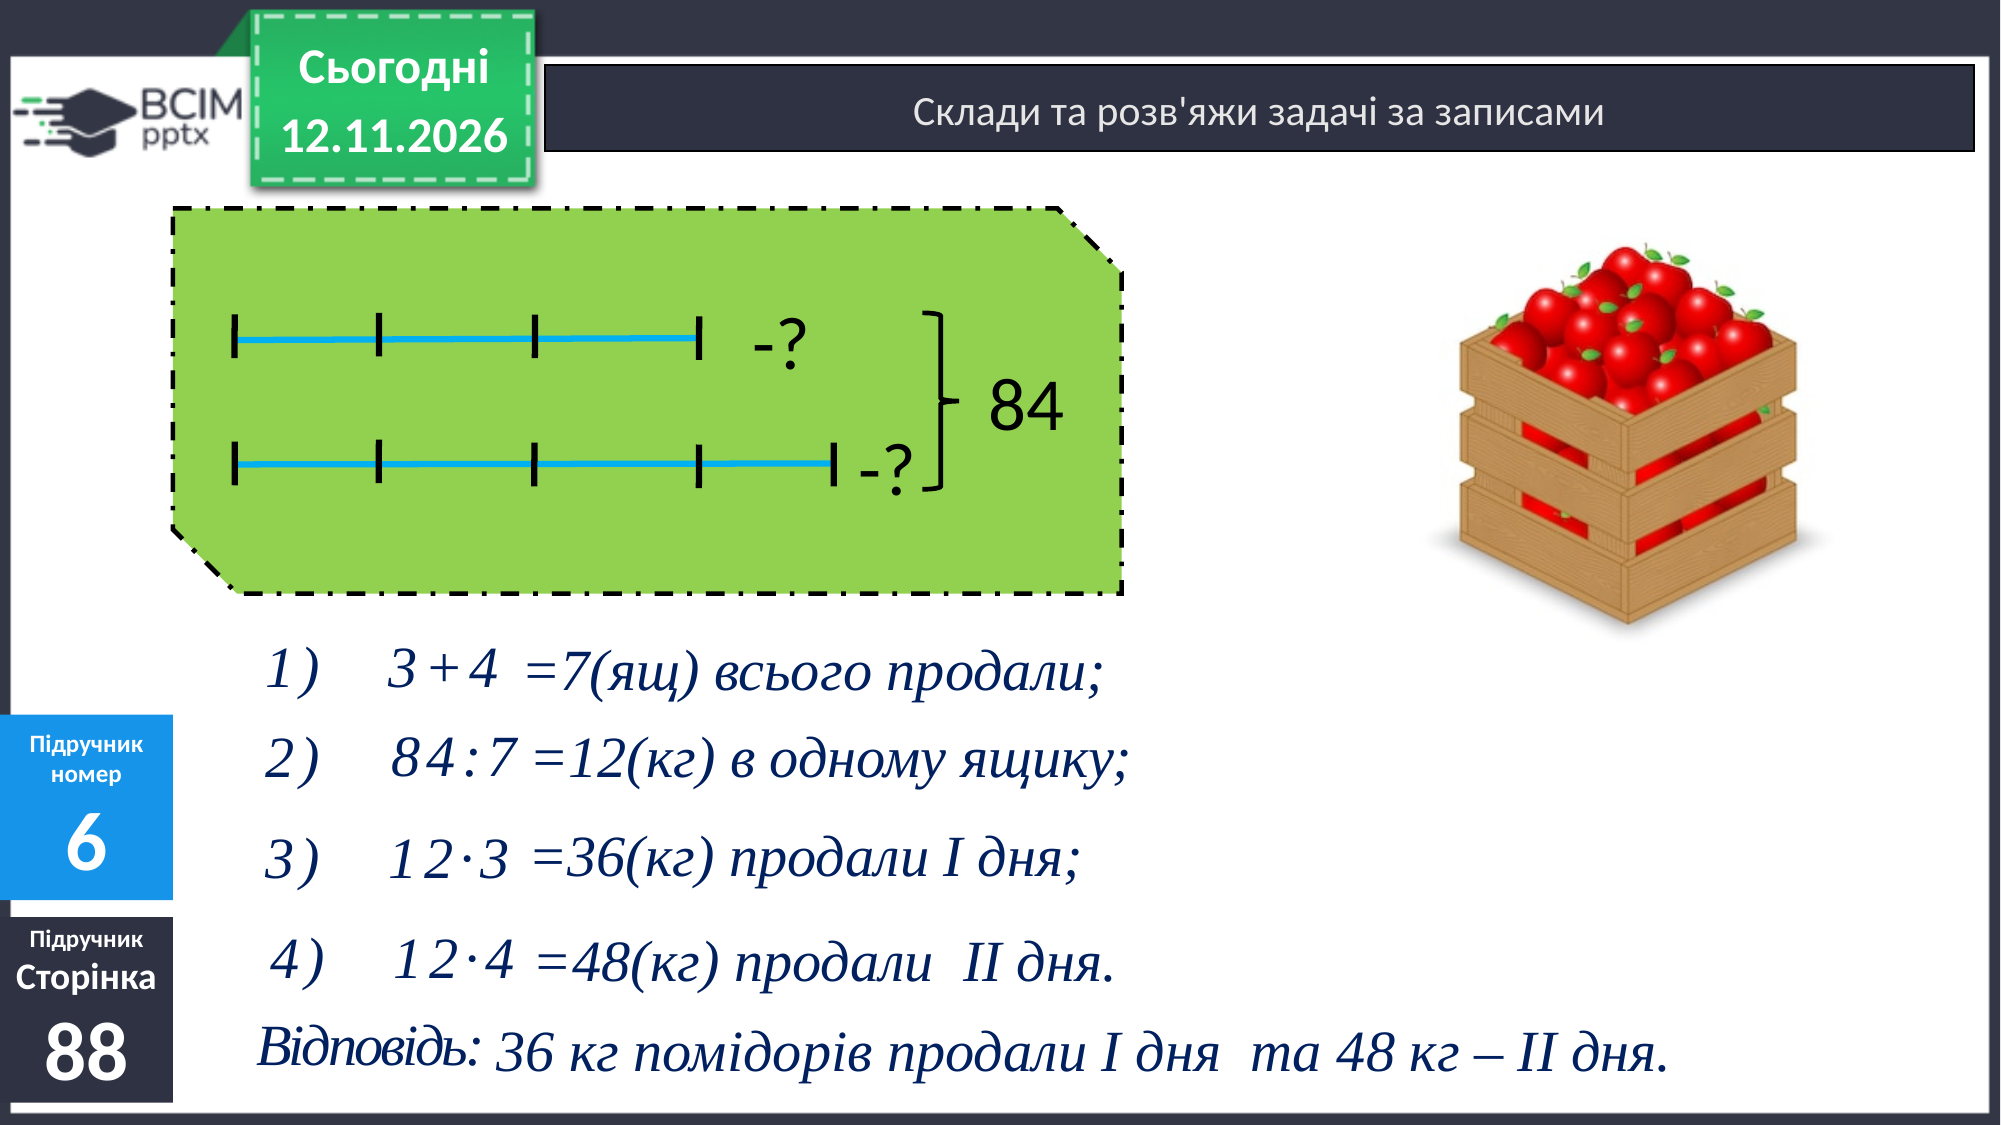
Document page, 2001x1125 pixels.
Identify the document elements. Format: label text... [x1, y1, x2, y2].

text_box =7(ящ) всього продали; [506, 624, 1533, 709]
text_box 3) [250, 812, 374, 898]
text_box 36 кг помідорів продали І дня та 48 кг – ІІ дня. [481, 1006, 1773, 1091]
text_box =48(кг) продали ІІ дня. [518, 915, 1239, 1001]
text_box 3+4 [374, 621, 777, 707]
text_box =12(кг) в одному ящику; [514, 711, 1484, 797]
text_box [922, 312, 960, 490]
text_box 12·3 [374, 812, 777, 898]
text_box Склади та розв'яжи задачі за записами [544, 64, 1975, 152]
text_box 2) [250, 711, 389, 797]
text_box 12·4 [378, 912, 782, 998]
text_box -? [737, 286, 825, 392]
text_box 4) [255, 912, 378, 998]
text_box 84:7 [376, 710, 780, 796]
text_box Підручник Сторінка 88 [0, 916, 174, 1104]
text_box =36(кг) продали І дня; [513, 810, 1217, 896]
text_box 11.04.2022 [263, 101, 524, 164]
text_box 84 [974, 348, 1080, 453]
text_box Підручник номер 6 [0, 714, 174, 901]
text_box -? [843, 413, 932, 518]
text_box Відповідь: [241, 999, 625, 1085]
text_box Сьогодні [284, 26, 535, 101]
picture [0, 0, 2001, 1125]
text_box [171, 207, 1123, 595]
text_box 1) [250, 621, 374, 707]
